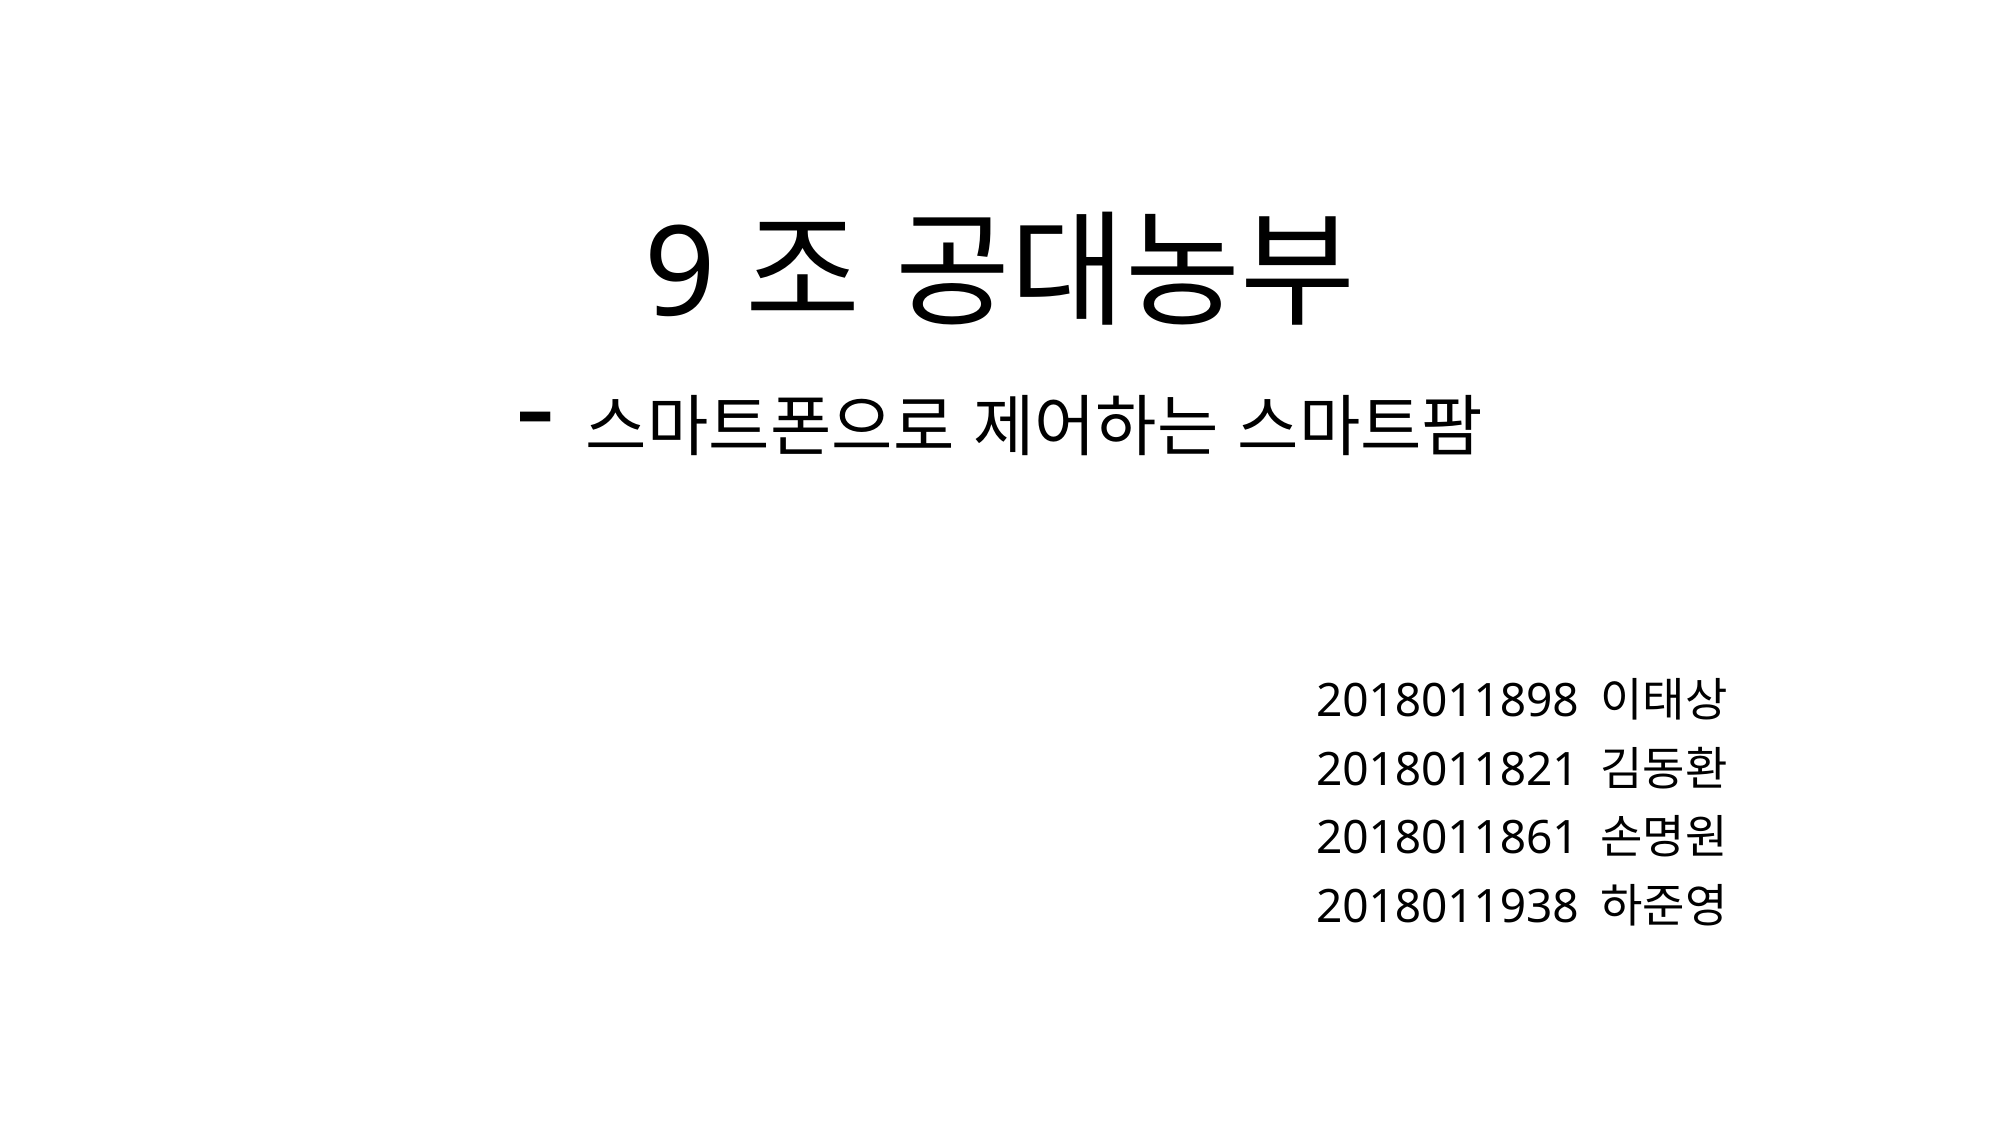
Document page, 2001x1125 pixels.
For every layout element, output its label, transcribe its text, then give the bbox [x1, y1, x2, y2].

title 9조 공대농부 -스마트폰으로 제어하는 스마트팜 [249, 93, 1750, 486]
subtitle 2018011898 이태상 2018011821 김동환 2018011861 손명원 2018011938 하준영 [1250, 669, 1793, 941]
